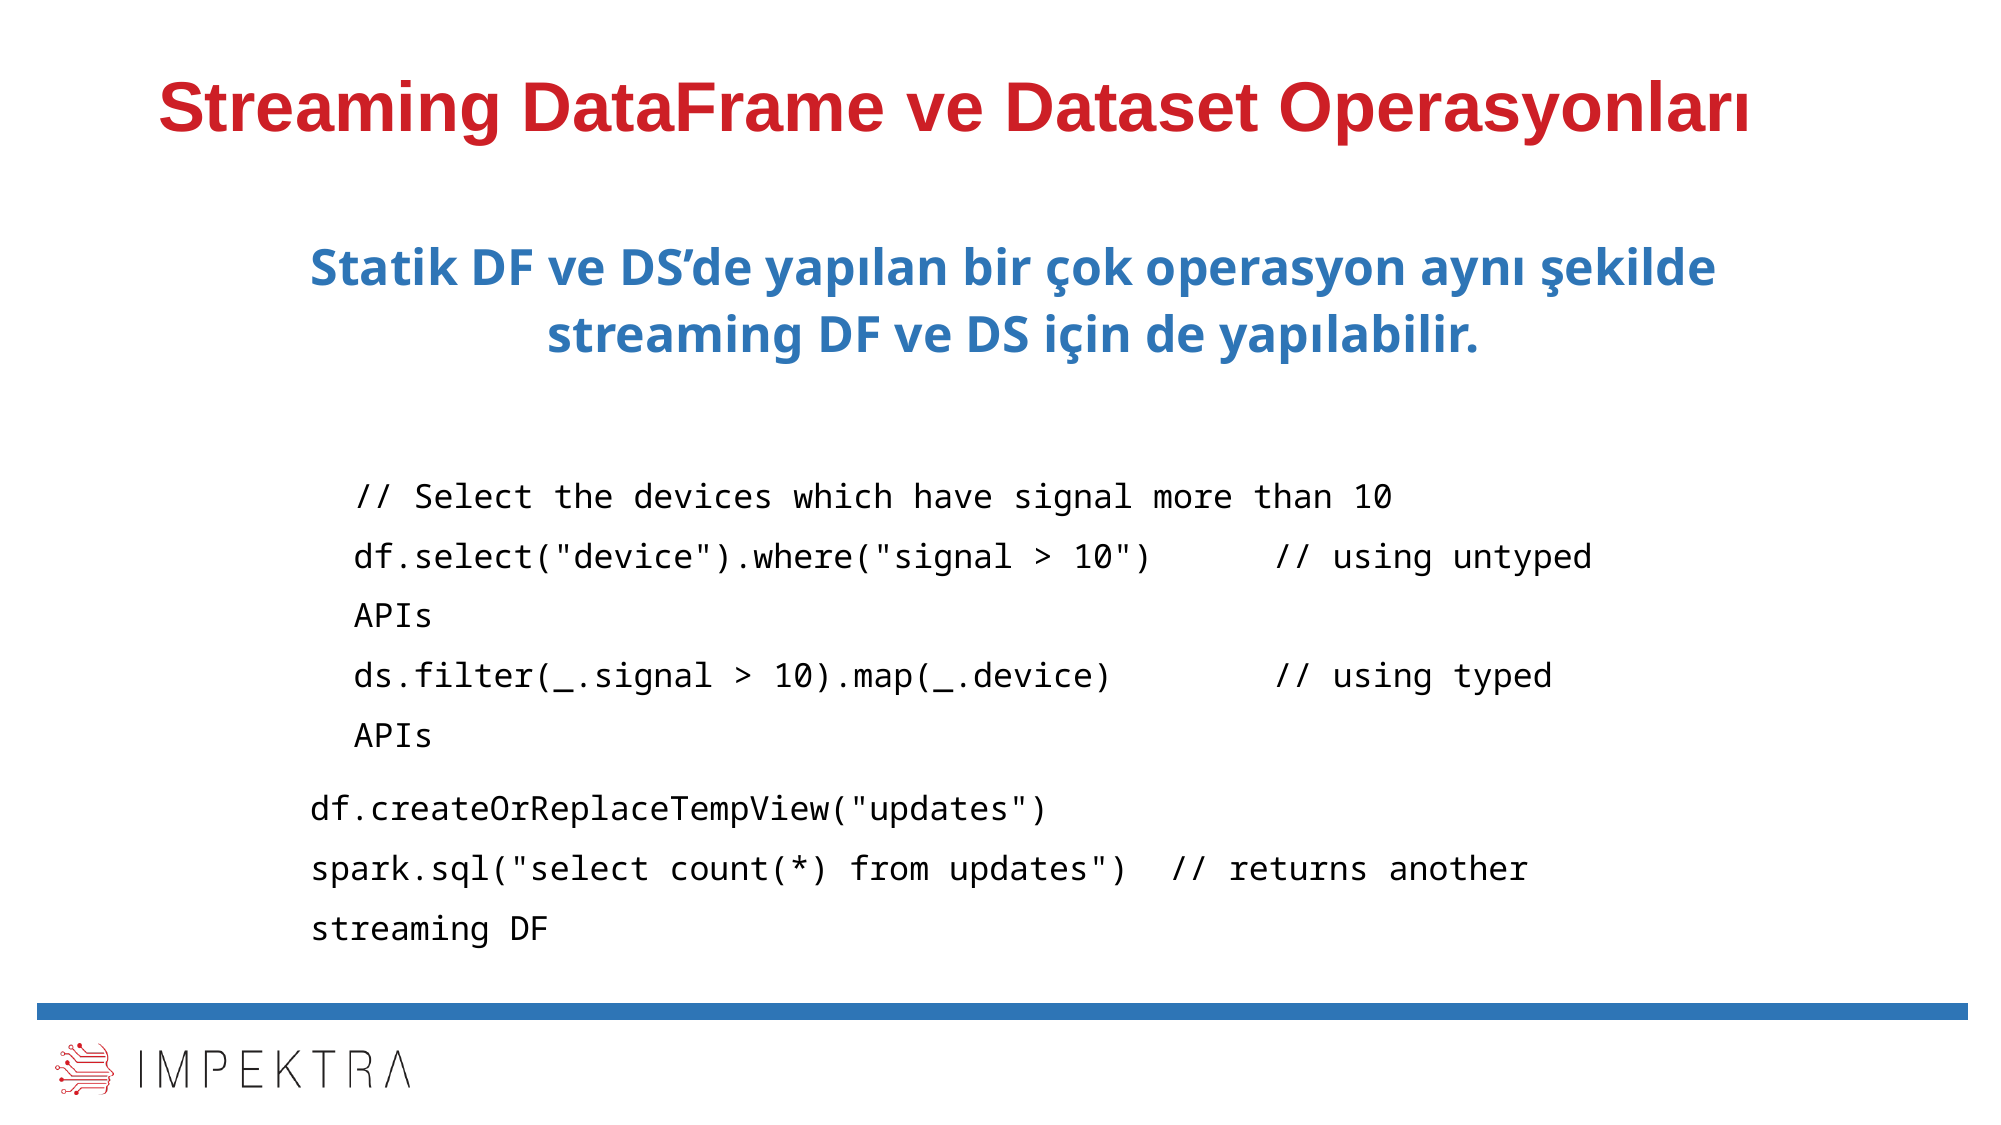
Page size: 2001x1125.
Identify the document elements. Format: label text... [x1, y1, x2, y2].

text_box // Select the devices which have signal more than 10 df.select("device").where("signal > 10") // using untyped APIs ds.filter(_.signal > 10).map(_.device) // using typed APIs [338, 447, 1661, 759]
title Streaming DataFrame ve Dataset Operasyonları [140, 43, 1771, 155]
text_box df.createOrReplaceTempView("updates") spark.sql("select count(*) from updates") // returns another streaming DF [295, 759, 1711, 955]
picture [55, 1043, 410, 1095]
text_box Statik DF ve DS’de yapılan bir çok operasyon aynı şekilde streaming DF ve DS için de yapılabilir. [204, 221, 1824, 370]
